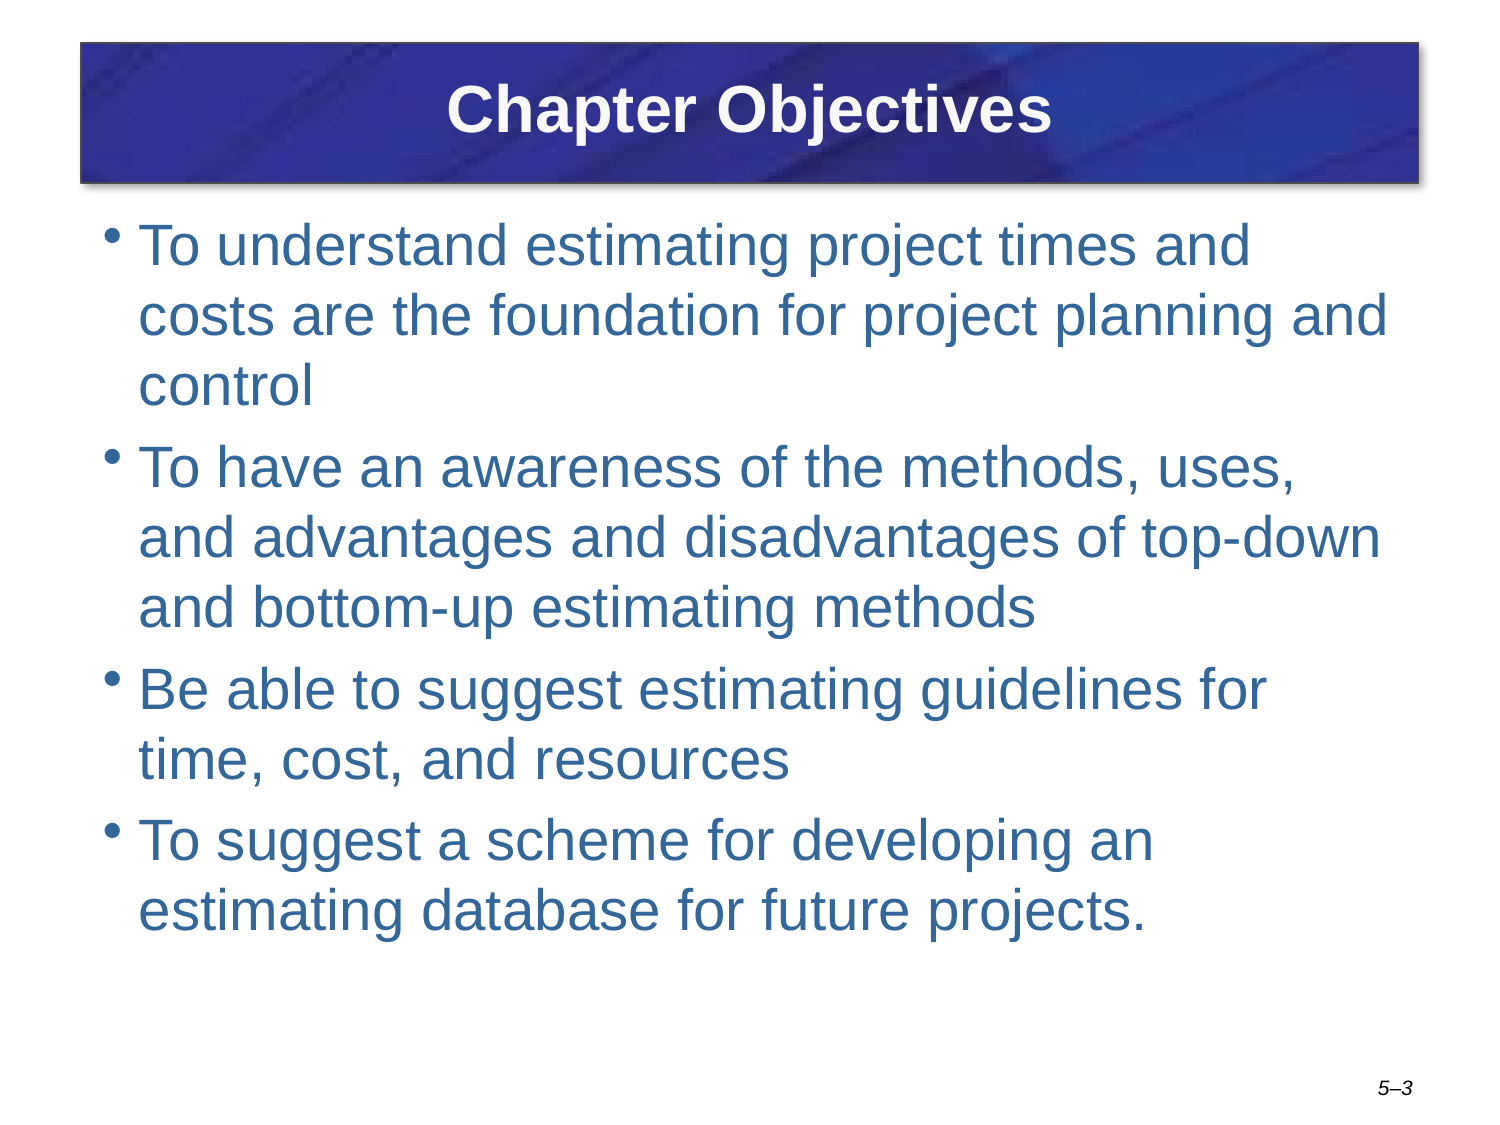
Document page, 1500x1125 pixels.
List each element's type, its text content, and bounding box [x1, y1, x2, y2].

slide_number 5–3 [1065, 1074, 1413, 1100]
title Chapter Objectives [80, 42, 1419, 184]
list To understand estimating project times and costs are the foundation for project planning and control To have an awareness of the methods, uses, and advantages and disadvantages of top-down and bottom-up estimating methods Be able to suggest estimating guidelines for time, cost, and resources To suggest a scheme for developing an estimating database for future projects. [87, 200, 1413, 1000]
